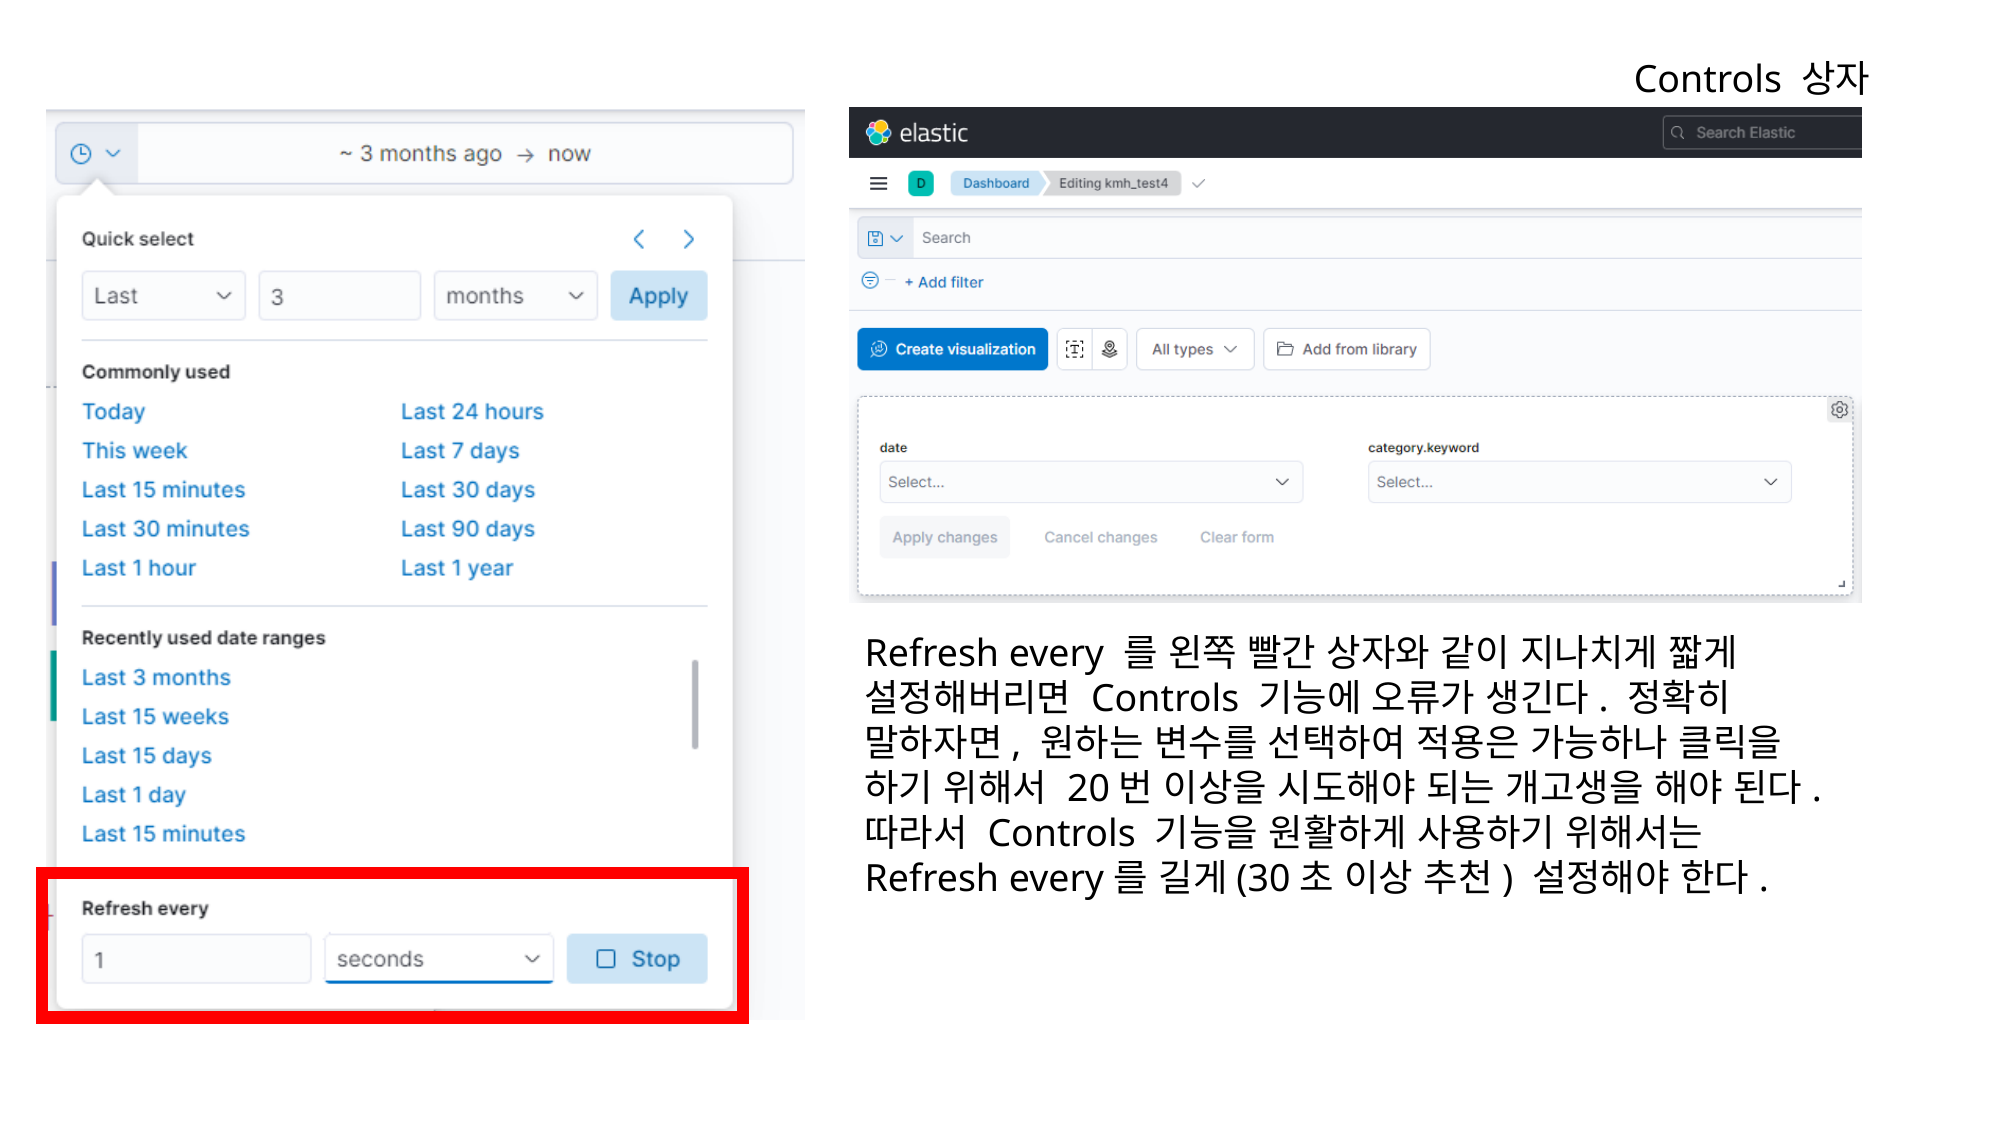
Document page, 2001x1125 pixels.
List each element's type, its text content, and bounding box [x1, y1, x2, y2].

picture [849, 107, 1862, 603]
text_box [41, 872, 46, 1018]
picture [46, 105, 805, 1020]
text_box Controls 상자 [1618, 47, 1890, 108]
text_box Refresh every 를 왼쪽 빨간 상자와 같이 지나치게 짧게 설정해버리면 Controls 기능에 오류가 생긴다. 정확히 말하자면, 원하는 변수를 선택하여 적용은 가능하나 클릭을 하기 위해서 20번 이상을 시도해야 되는 개고생을 해야 된다. 따라서 Controls 기능을 원활하게 사용하기 위해서는 Refresh every를 길게(30초 이상 추천) 설정해야 한다. [849, 621, 1856, 907]
